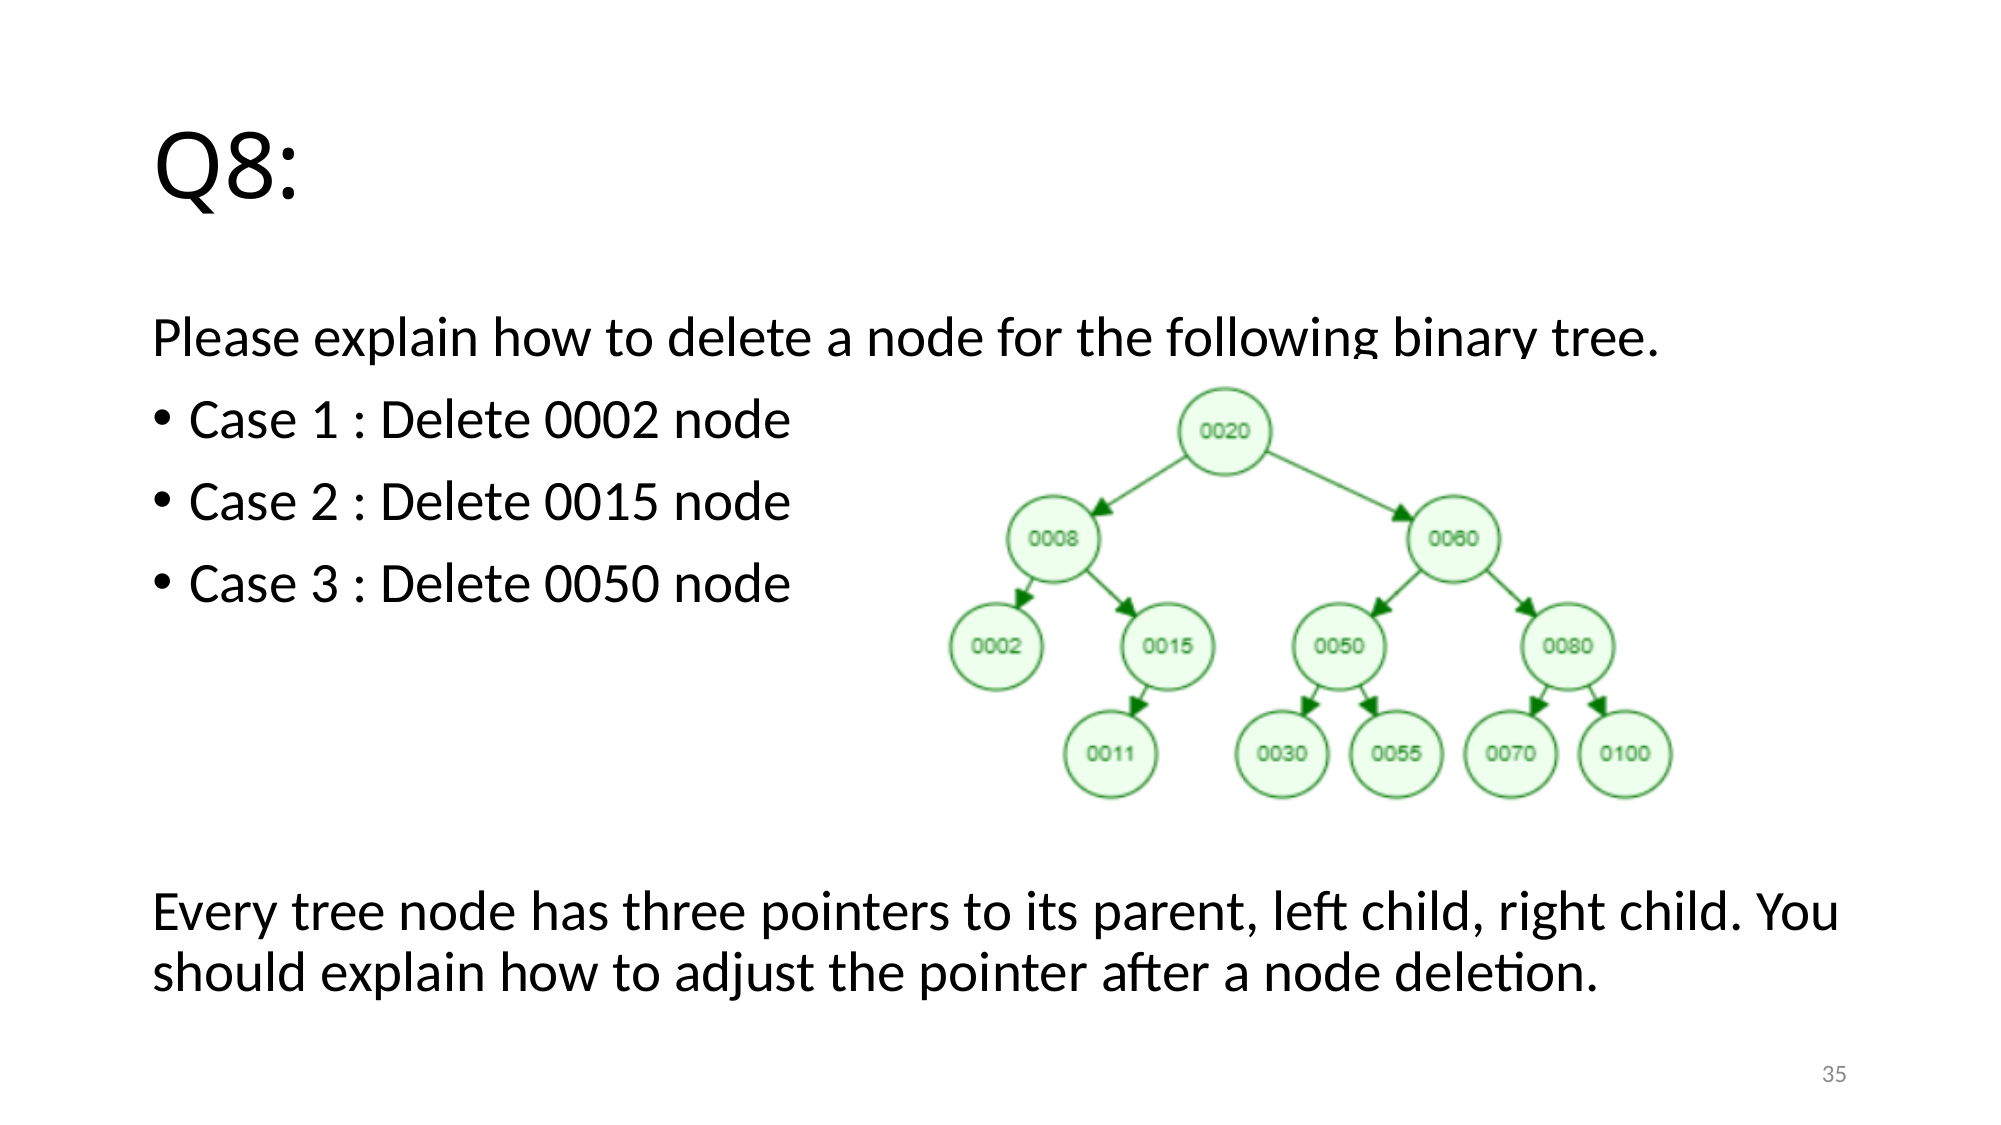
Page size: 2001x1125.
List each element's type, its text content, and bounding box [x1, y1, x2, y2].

list Please explain how to delete a node for the following binary tree. Case 1 : Delete 0002 node Case 2 : Delete 0015 node Case 3 : Delete 0050 node Every tree node has three pointers to its parent, left child, right child. You should explain how to adjust the pointer after a node deletion. [137, 299, 1863, 1014]
title Q8: [137, 59, 1863, 278]
picture [878, 359, 1745, 827]
slide_number 35 [1412, 1042, 1863, 1103]
